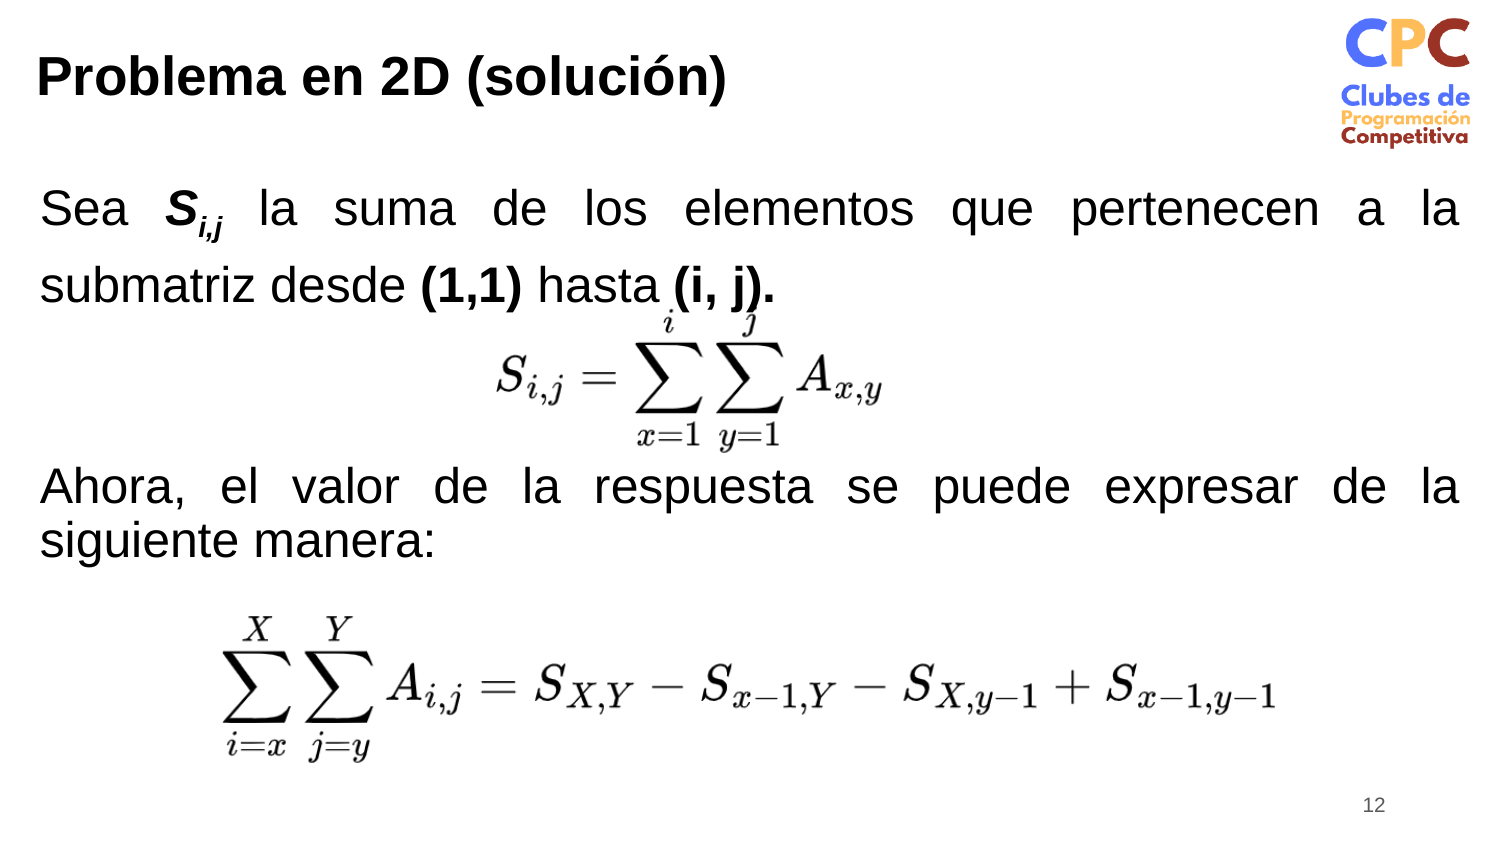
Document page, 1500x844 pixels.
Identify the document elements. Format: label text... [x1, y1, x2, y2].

picture [220, 611, 1280, 768]
slide_number ‹#› [1059, 782, 1397, 827]
text_box Sea Si,j la suma de los elementos que pertenecen a la submatriz desde (1,1) hasta (i, j). [24, 150, 1475, 328]
title Problema en 2D (solución) [24, 1, 1354, 150]
picture [1335, 10, 1476, 157]
picture [494, 301, 885, 458]
text_box Ahora, el valor de la respuesta se puede expresar de la siguiente manera: [24, 445, 1475, 584]
